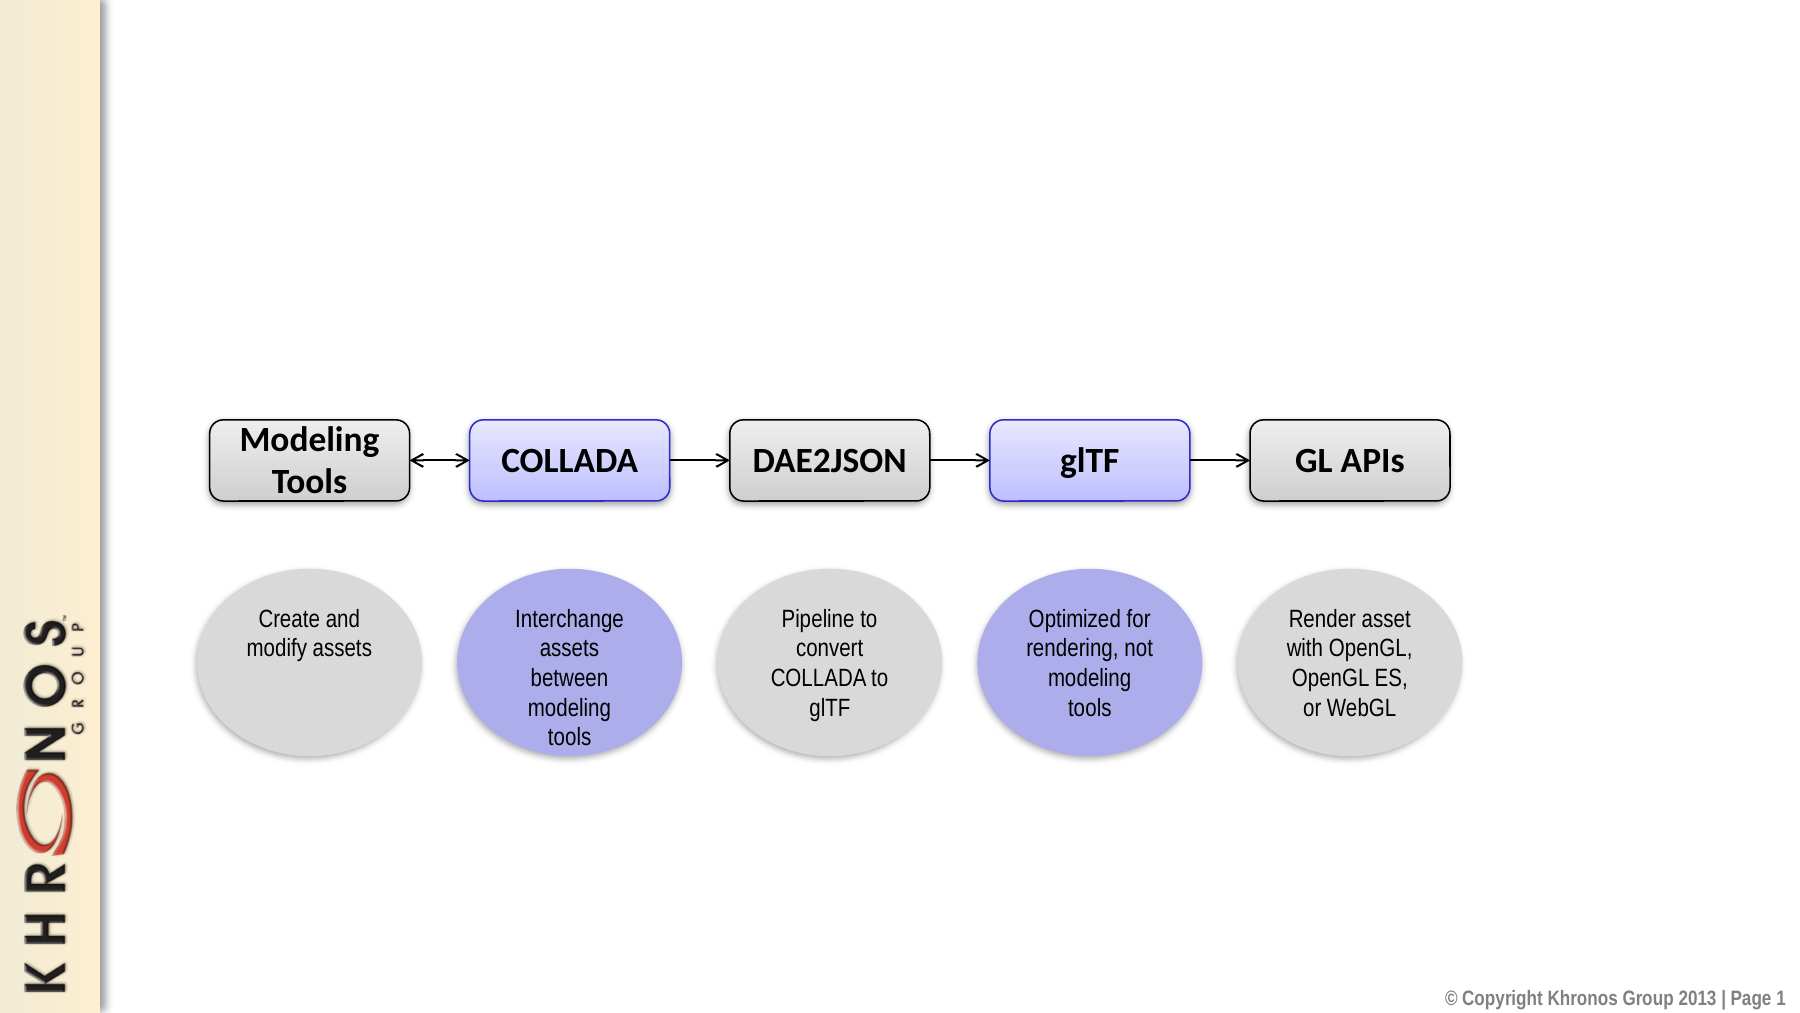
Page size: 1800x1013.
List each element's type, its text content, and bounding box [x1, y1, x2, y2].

text_box Interchange assets between modeling tools [457, 568, 683, 757]
text_box DAE2JSON [729, 419, 931, 502]
text_box Create and modify assets [197, 568, 423, 757]
text_box glTF [989, 419, 1191, 502]
text_box Render asset with OpenGL, OpenGL ES, or WebGL [1237, 568, 1463, 757]
text_box Pipeline to convert COLLADA to glTF [717, 568, 943, 757]
text_box GL APIs [1249, 419, 1451, 502]
picture [10, 611, 91, 1001]
text_box Optimized for rendering, not modeling tools [977, 568, 1203, 757]
text_box Modeling Tools [208, 419, 411, 502]
text_box COLLADA [468, 419, 671, 502]
